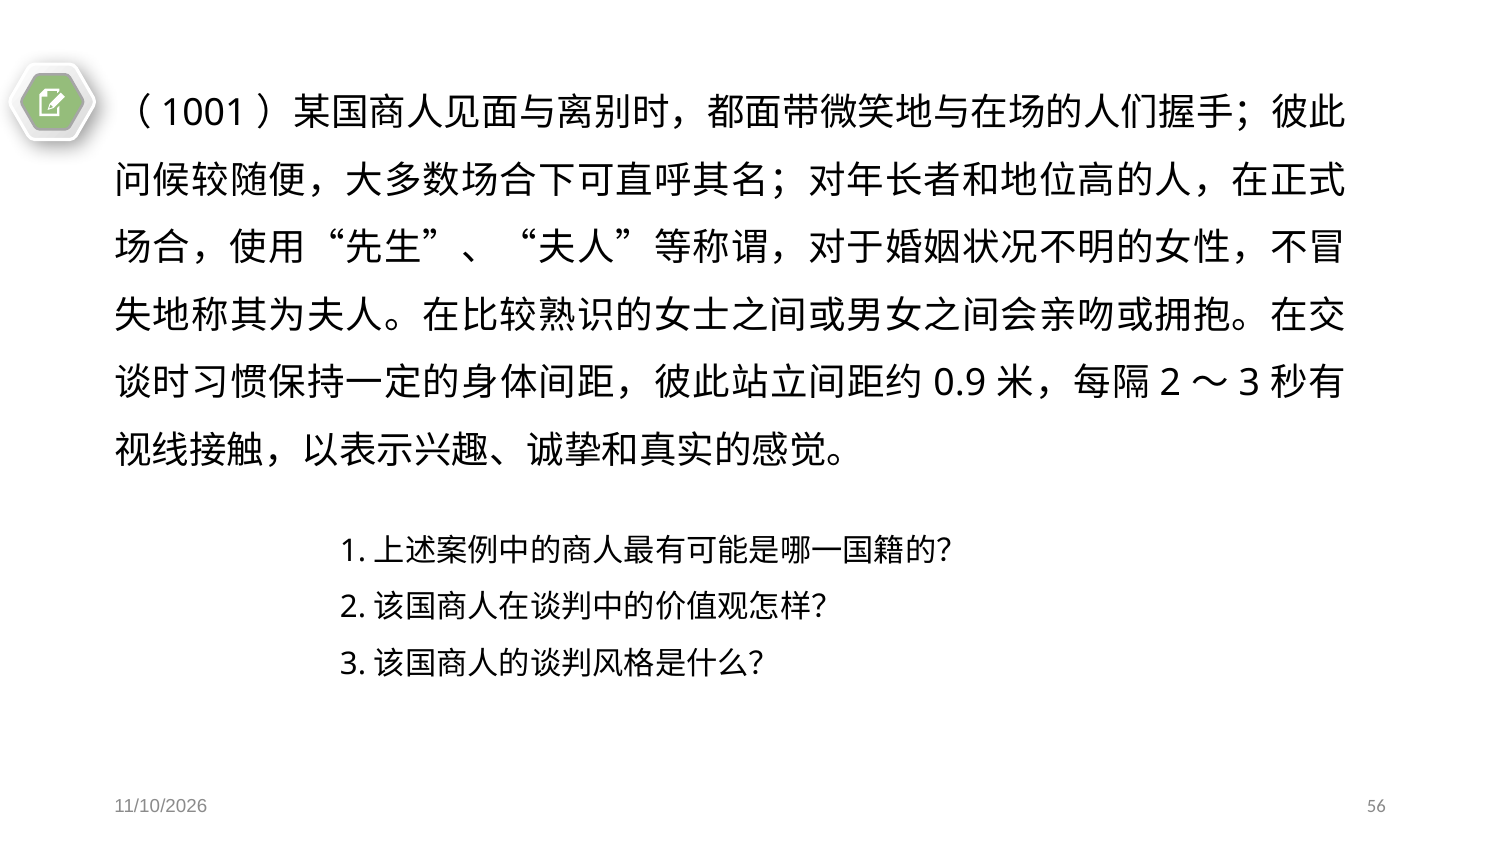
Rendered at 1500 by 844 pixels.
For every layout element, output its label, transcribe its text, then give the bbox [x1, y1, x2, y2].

text_box 1.上述案例中的商人最有可能是哪一国籍的？ 2.该国商人在谈判中的价值观怎样？ 3.该国商人的谈判风格是什么？ [328, 506, 980, 686]
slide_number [103, 782, 441, 827]
slide_number 56 [1059, 782, 1397, 827]
text_box （1001）某国商人见面与离别时，都面带微笑地与在场的人们握手；彼此问候较随便，大多数场合下可直呼其名；对年长者和地位高的人，在正式场合，使用“先生”、“夫人”等称谓，对于婚姻状况不明的女性，不冒失地称其为夫人。在比较熟识的女士之间或男女之间会亲吻或拥抱。在交谈时习惯保持一定的身体间距，彼此站立间距约0.9米，每隔2～3秒有视线接触，以表示兴趣、诚挚和真实的感觉。 [103, 59, 1358, 477]
